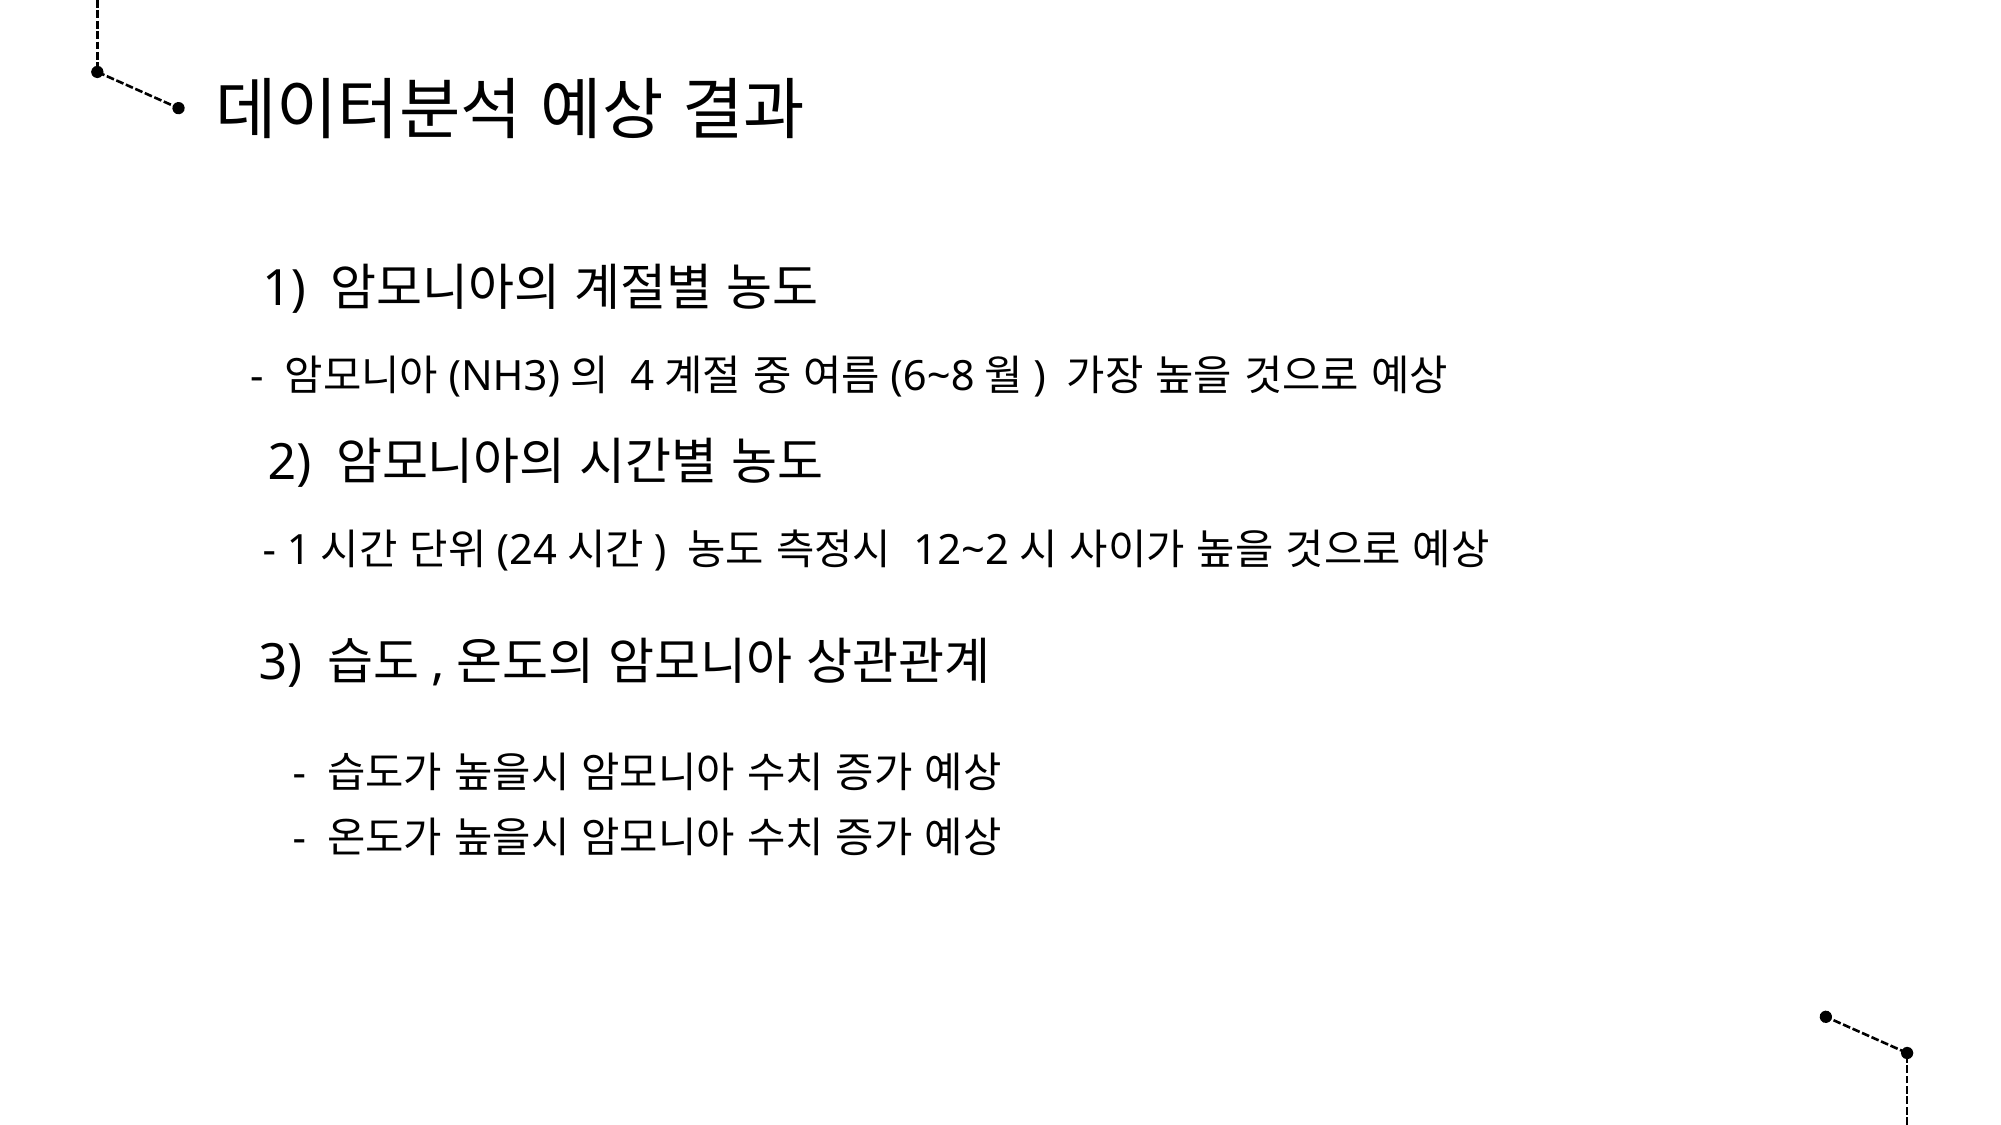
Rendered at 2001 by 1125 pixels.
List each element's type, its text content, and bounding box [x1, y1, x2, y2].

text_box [97, 0, 179, 109]
text_box 1) 암모니아의 계절별 농도 [247, 247, 834, 323]
text_box - 암모니아(NH3)의 4계절 중 여름(6~8월) 가장 높을 것으로 예상 [235, 341, 1464, 407]
text_box 데이터분석 예상 결과 [200, 59, 821, 155]
text_box - 1시간 단위(24시간) 농도 측정시 12~2시 사이가 높을 것으로 예상 [247, 515, 1505, 581]
text_box 2) 암모니아의 시간별 농도 [252, 422, 839, 497]
text_box 3) 습도,온도의 암모니아 상관관계 [243, 621, 1006, 697]
text_box - 온도가 높을시 암모니아 수치 증가 예상 [278, 803, 1017, 868]
text_box - 습도가 높을시 암모니아 수치 증가 예상 [278, 738, 1017, 803]
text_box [1825, 1016, 1908, 1125]
